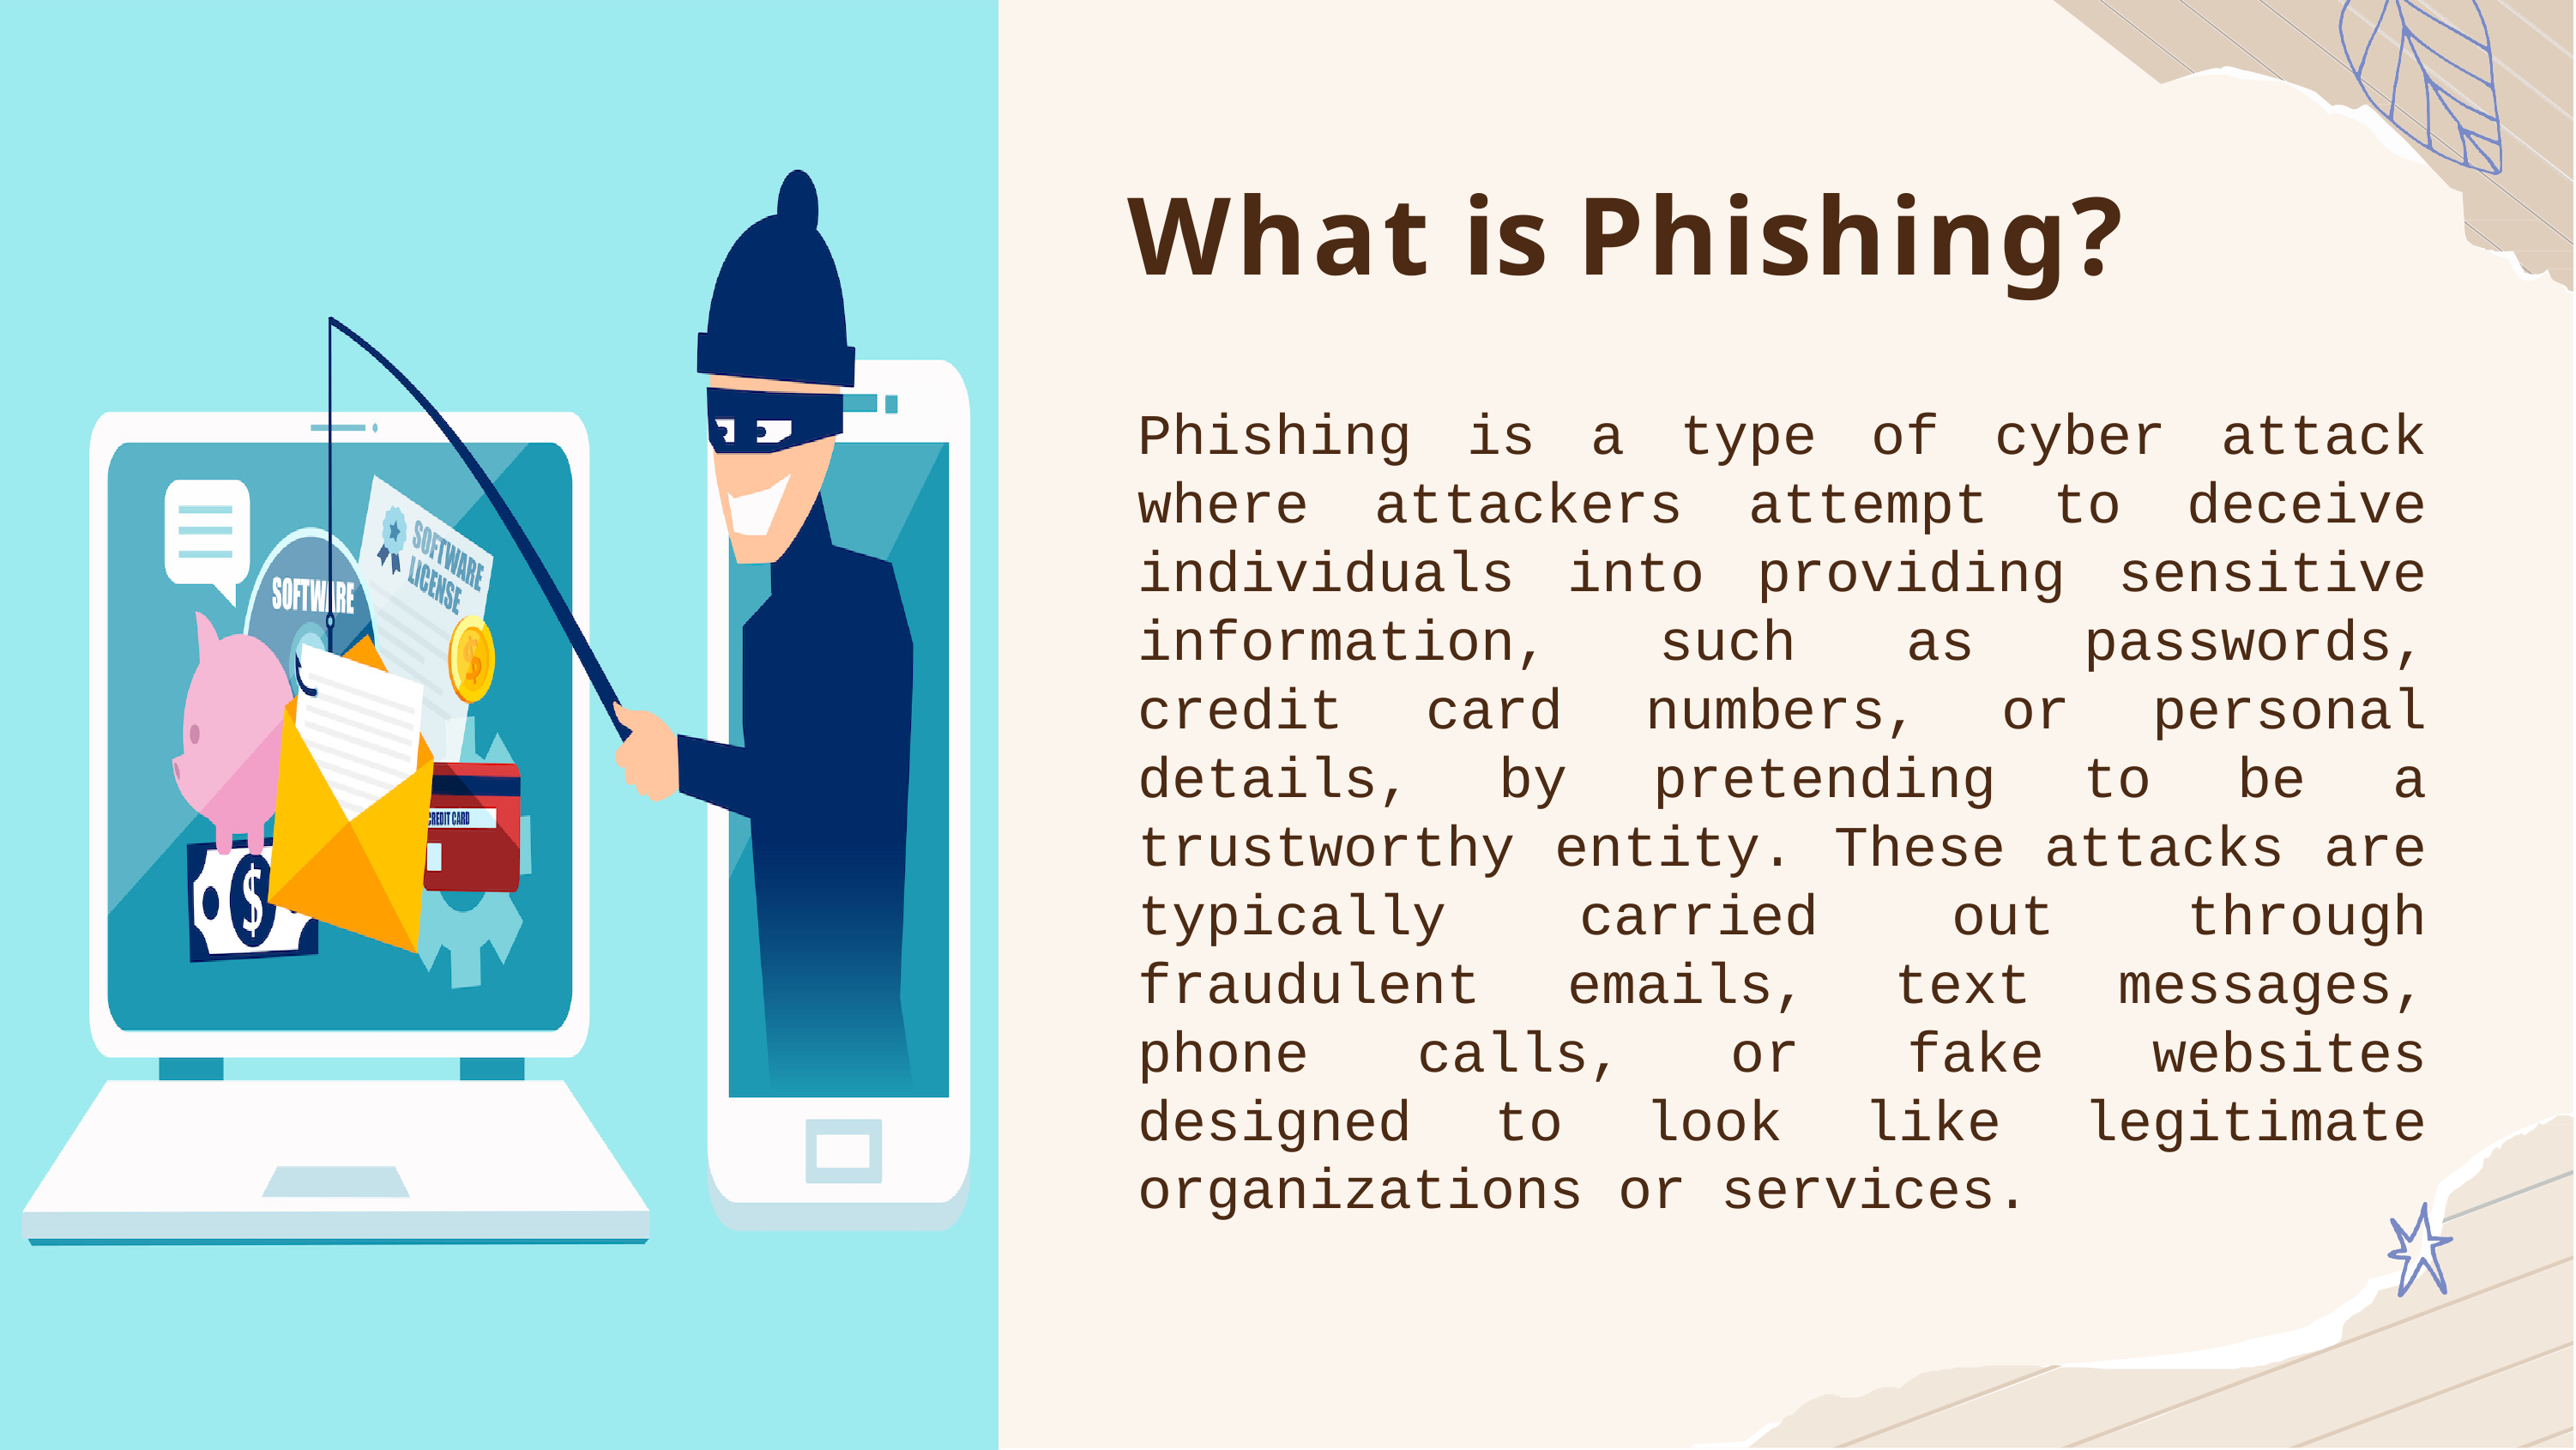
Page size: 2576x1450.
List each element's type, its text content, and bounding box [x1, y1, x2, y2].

picture [2387, 1202, 2453, 1297]
picture [0, 0, 999, 1450]
title What is Phishing? [1125, 165, 2154, 390]
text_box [2053, 0, 2574, 294]
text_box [1690, 1112, 2574, 1448]
text_box Phishing is a type of cyber attack where attackers attempt to deceive individuals into providing sensitive information, such as passwords, credit card numbers, or personal details, by pretending to be a trustworthy entity. These attacks are typically carried out through fraudulent emails, text messages, phone calls, or fake websites designed to look like legitimate organizations or services. [1125, 390, 2440, 1227]
